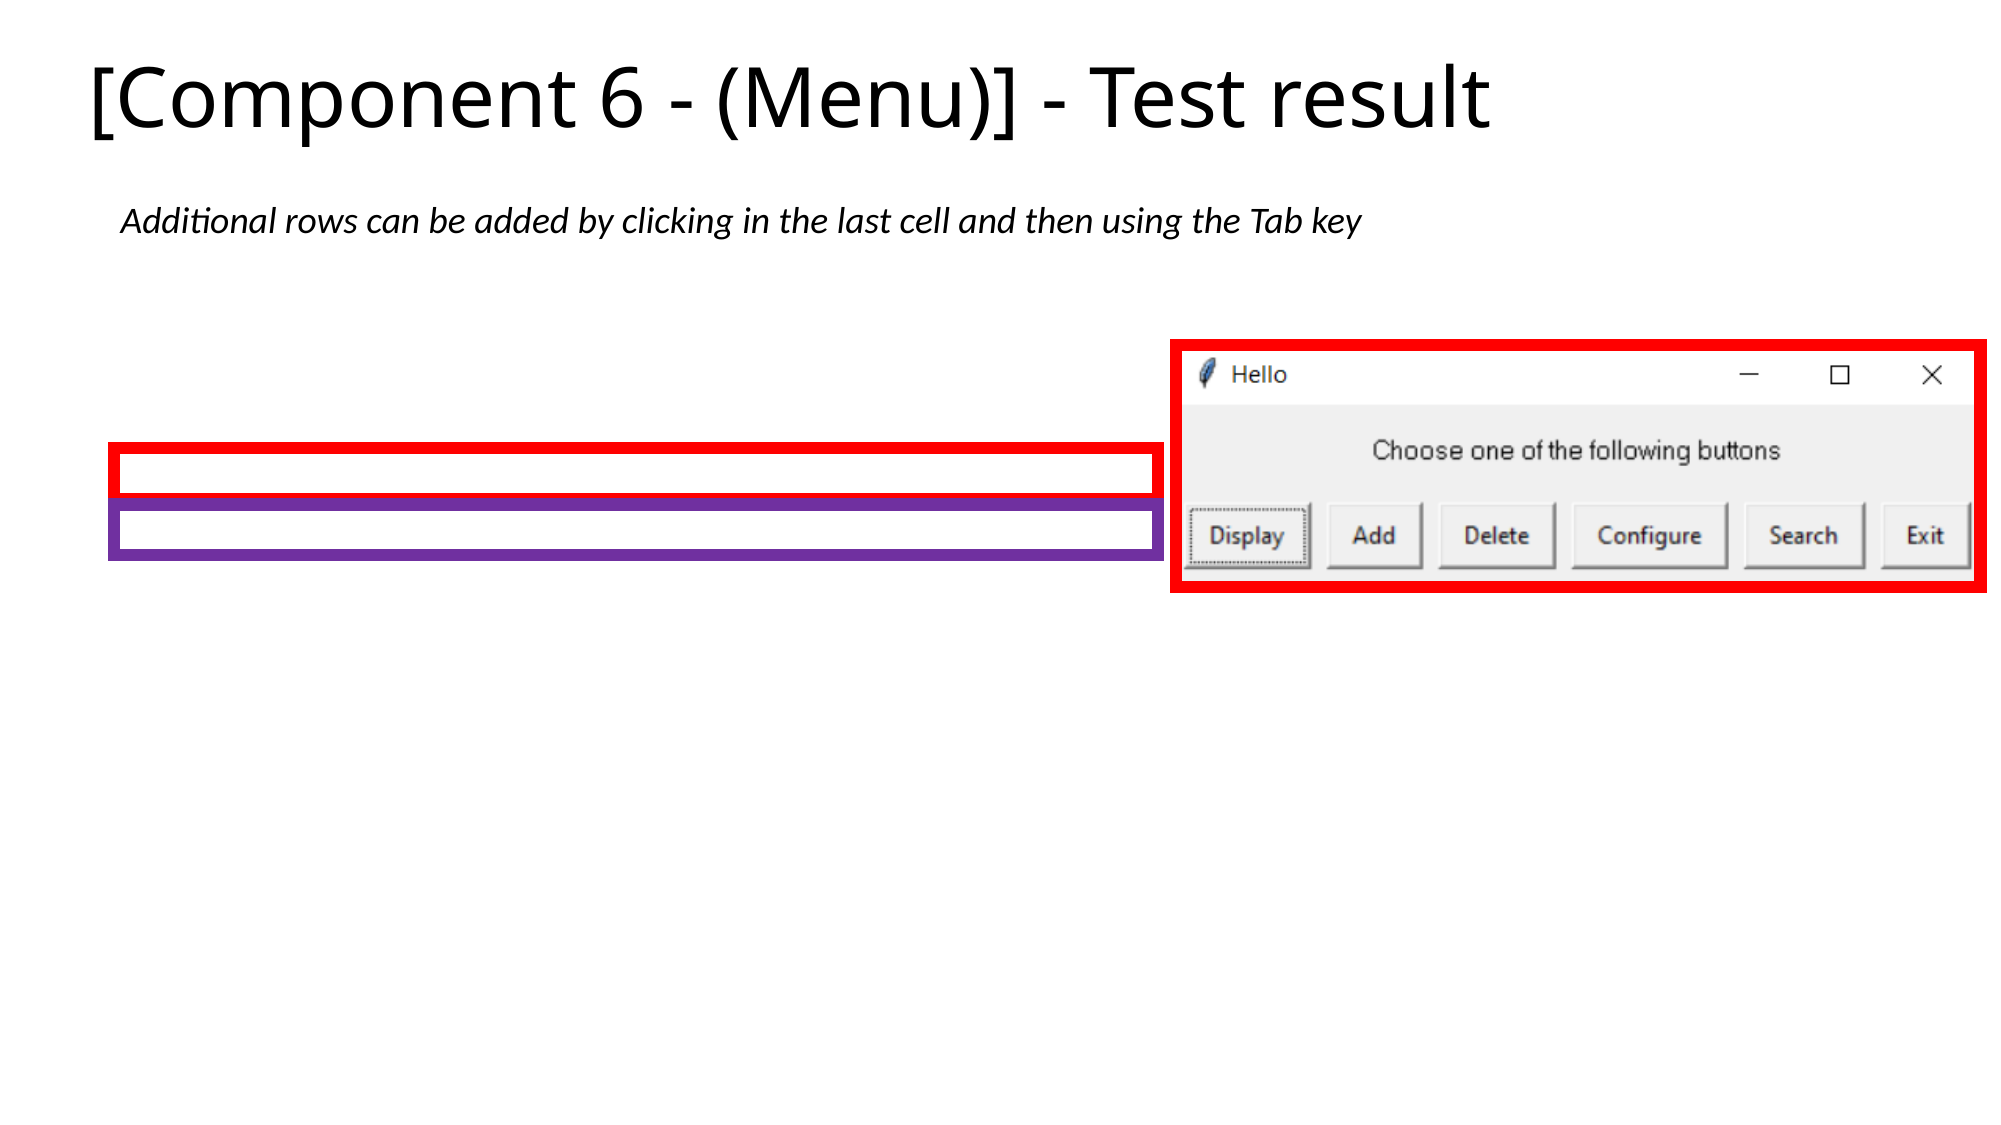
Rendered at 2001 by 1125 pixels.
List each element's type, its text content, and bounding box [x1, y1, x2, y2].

text_box Additional rows can be added by clicking in the last cell and then using the Tab key [105, 188, 1747, 249]
text_box [113, 504, 1159, 556]
title [Component 6 - (Menu)] - Test result [68, 35, 1932, 161]
text_box [1175, 344, 1982, 588]
text_box [113, 447, 1159, 500]
picture [1175, 350, 1981, 593]
